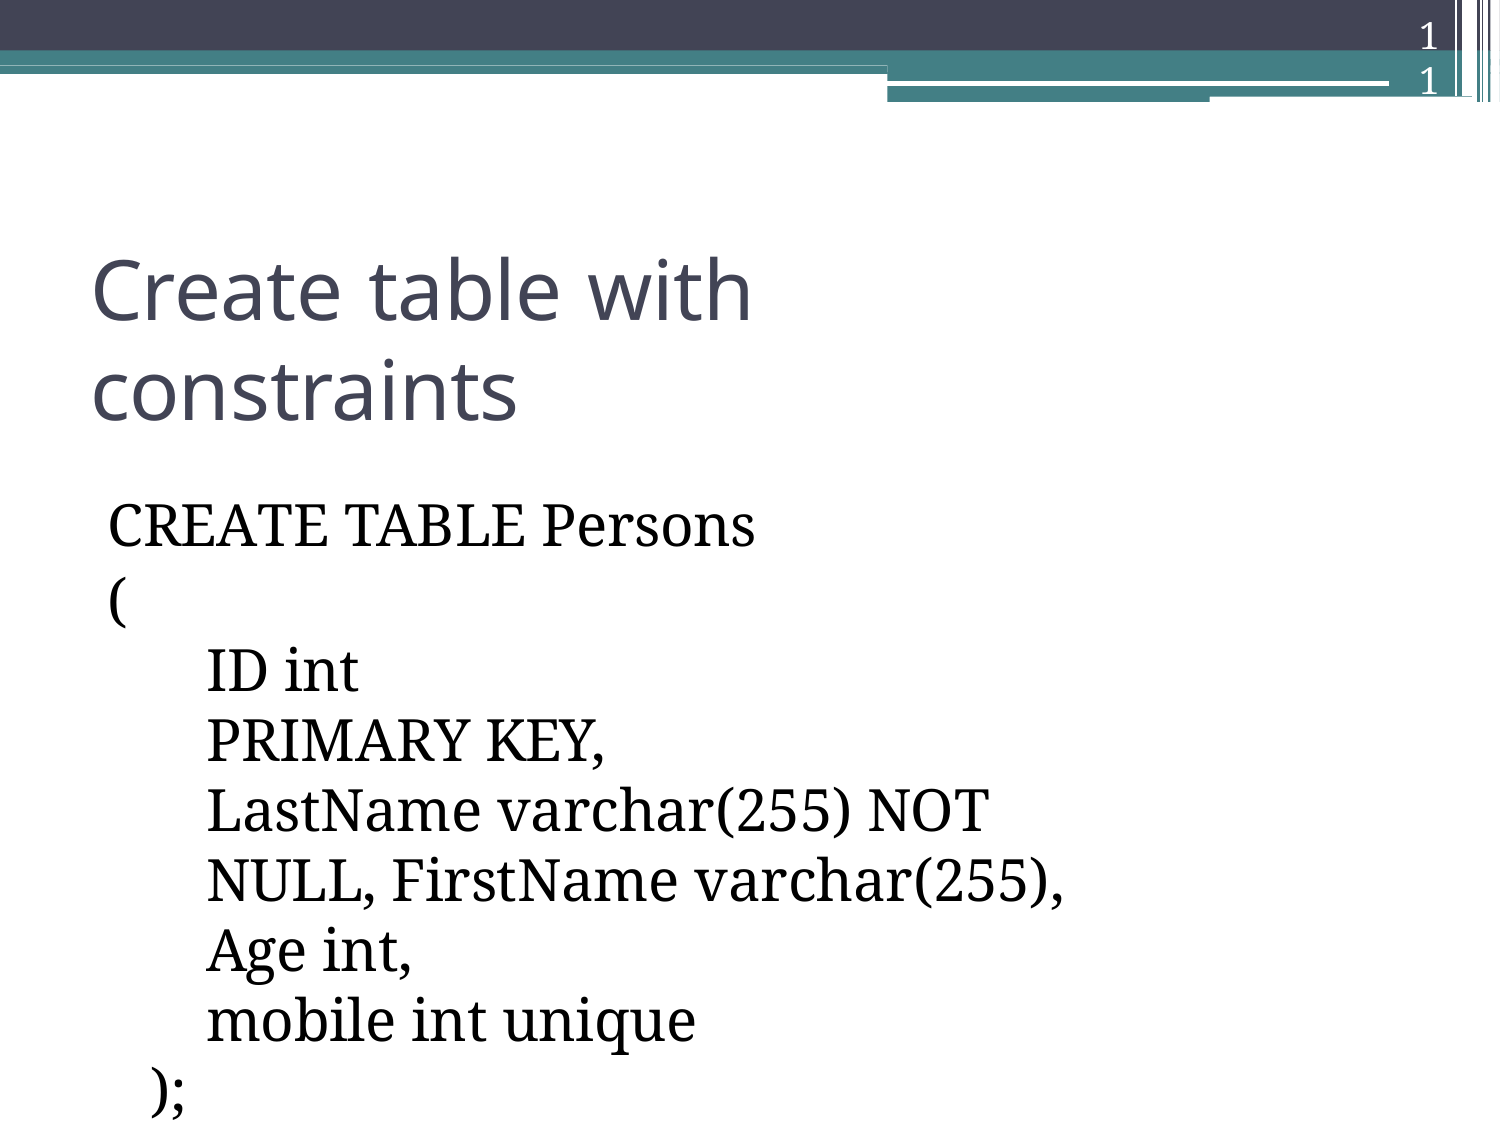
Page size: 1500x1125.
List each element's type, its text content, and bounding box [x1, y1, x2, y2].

text_box Create table with constraints CREATE TABLE Persons ( ID int PRIMARY KEY, LastName varchar(255) NOT NULL, FirstName varchar(255), Age int, mobile int unique ); [87, 236, 1185, 1124]
text_box 11 [1416, 11, 1454, 102]
